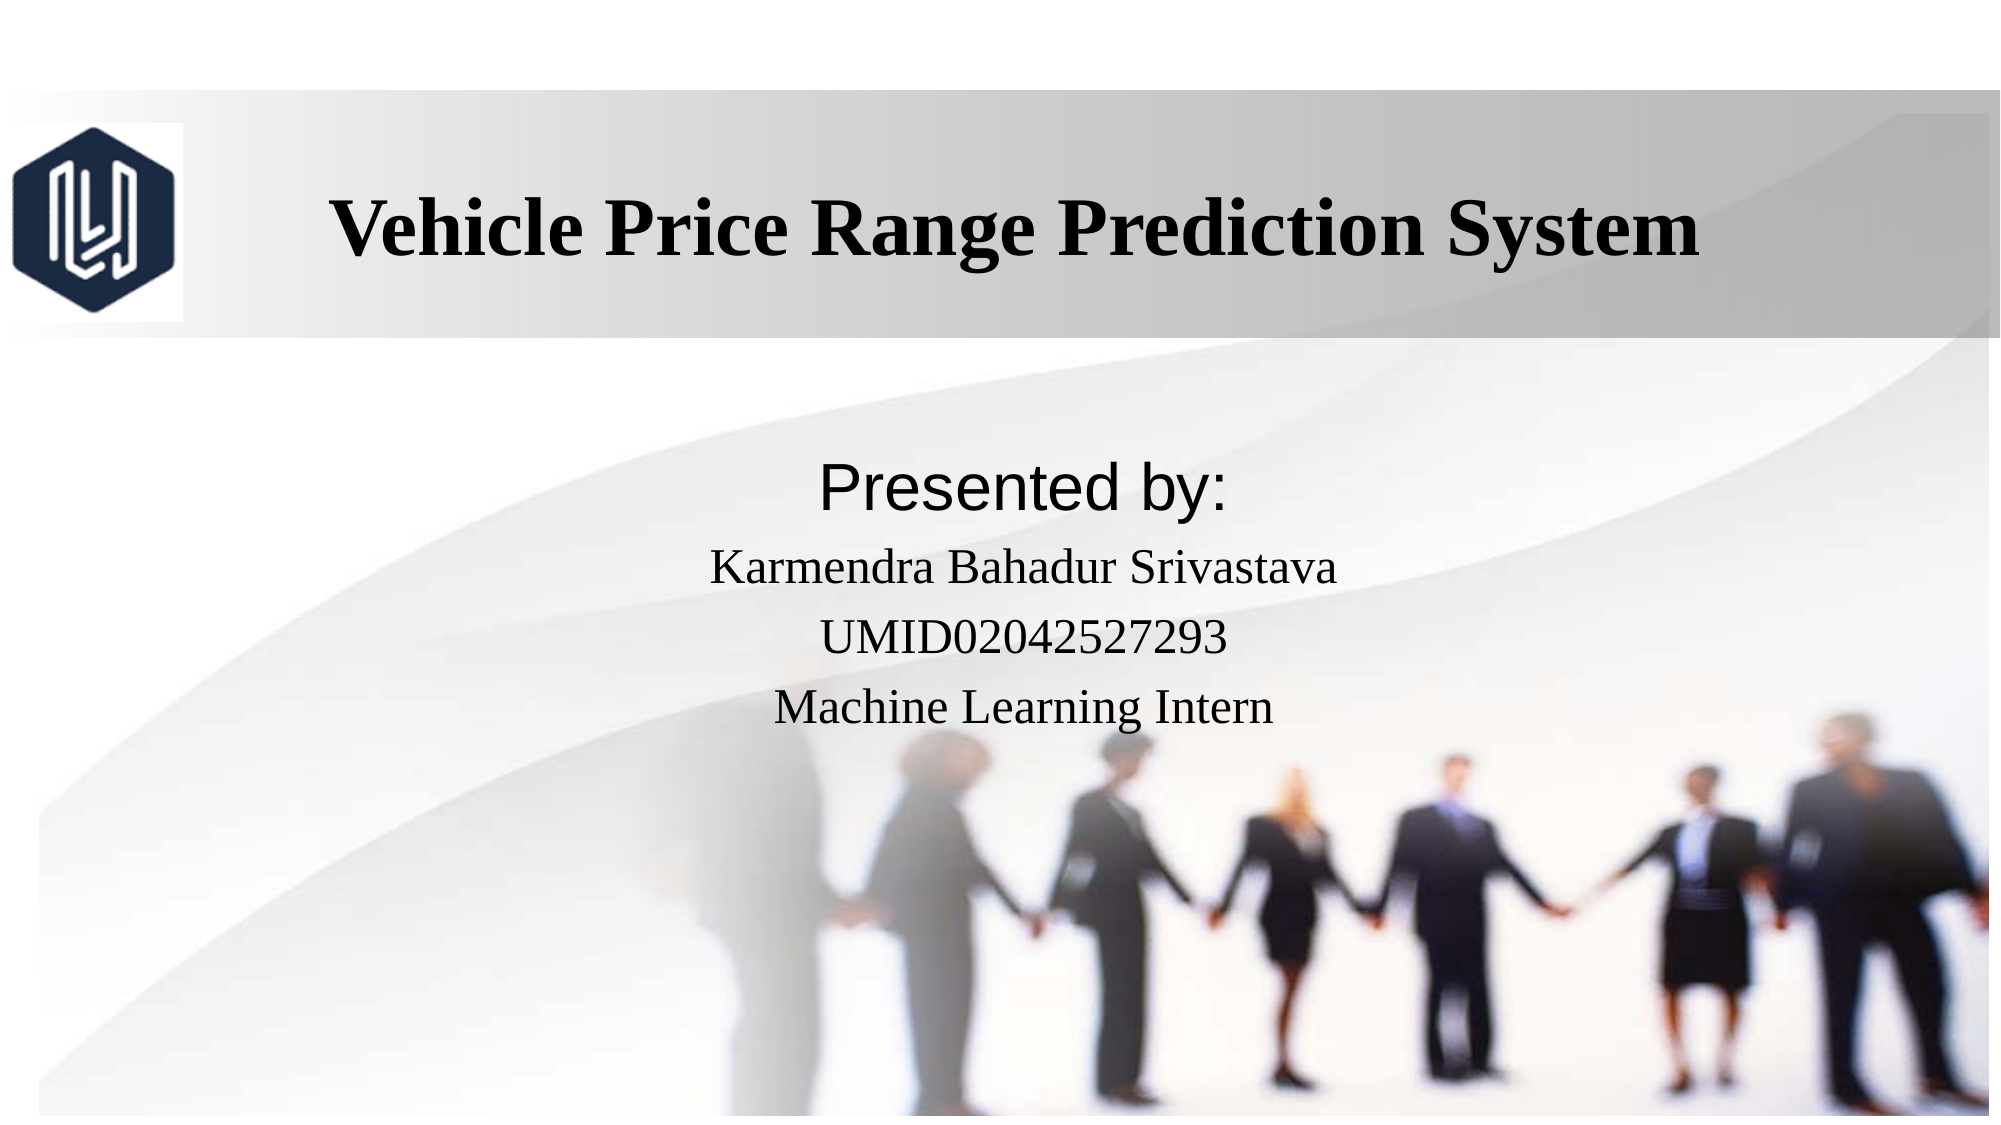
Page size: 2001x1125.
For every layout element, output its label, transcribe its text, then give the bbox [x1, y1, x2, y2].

picture [39, 338, 1989, 1116]
title Vehicle Price Range Prediction System [165, 101, 1866, 344]
picture [0, 123, 184, 322]
subtitle Presented by: Karmendra Bahadur Srivastava UMID02042527293 Machine Learning Intern [417, 408, 1631, 768]
